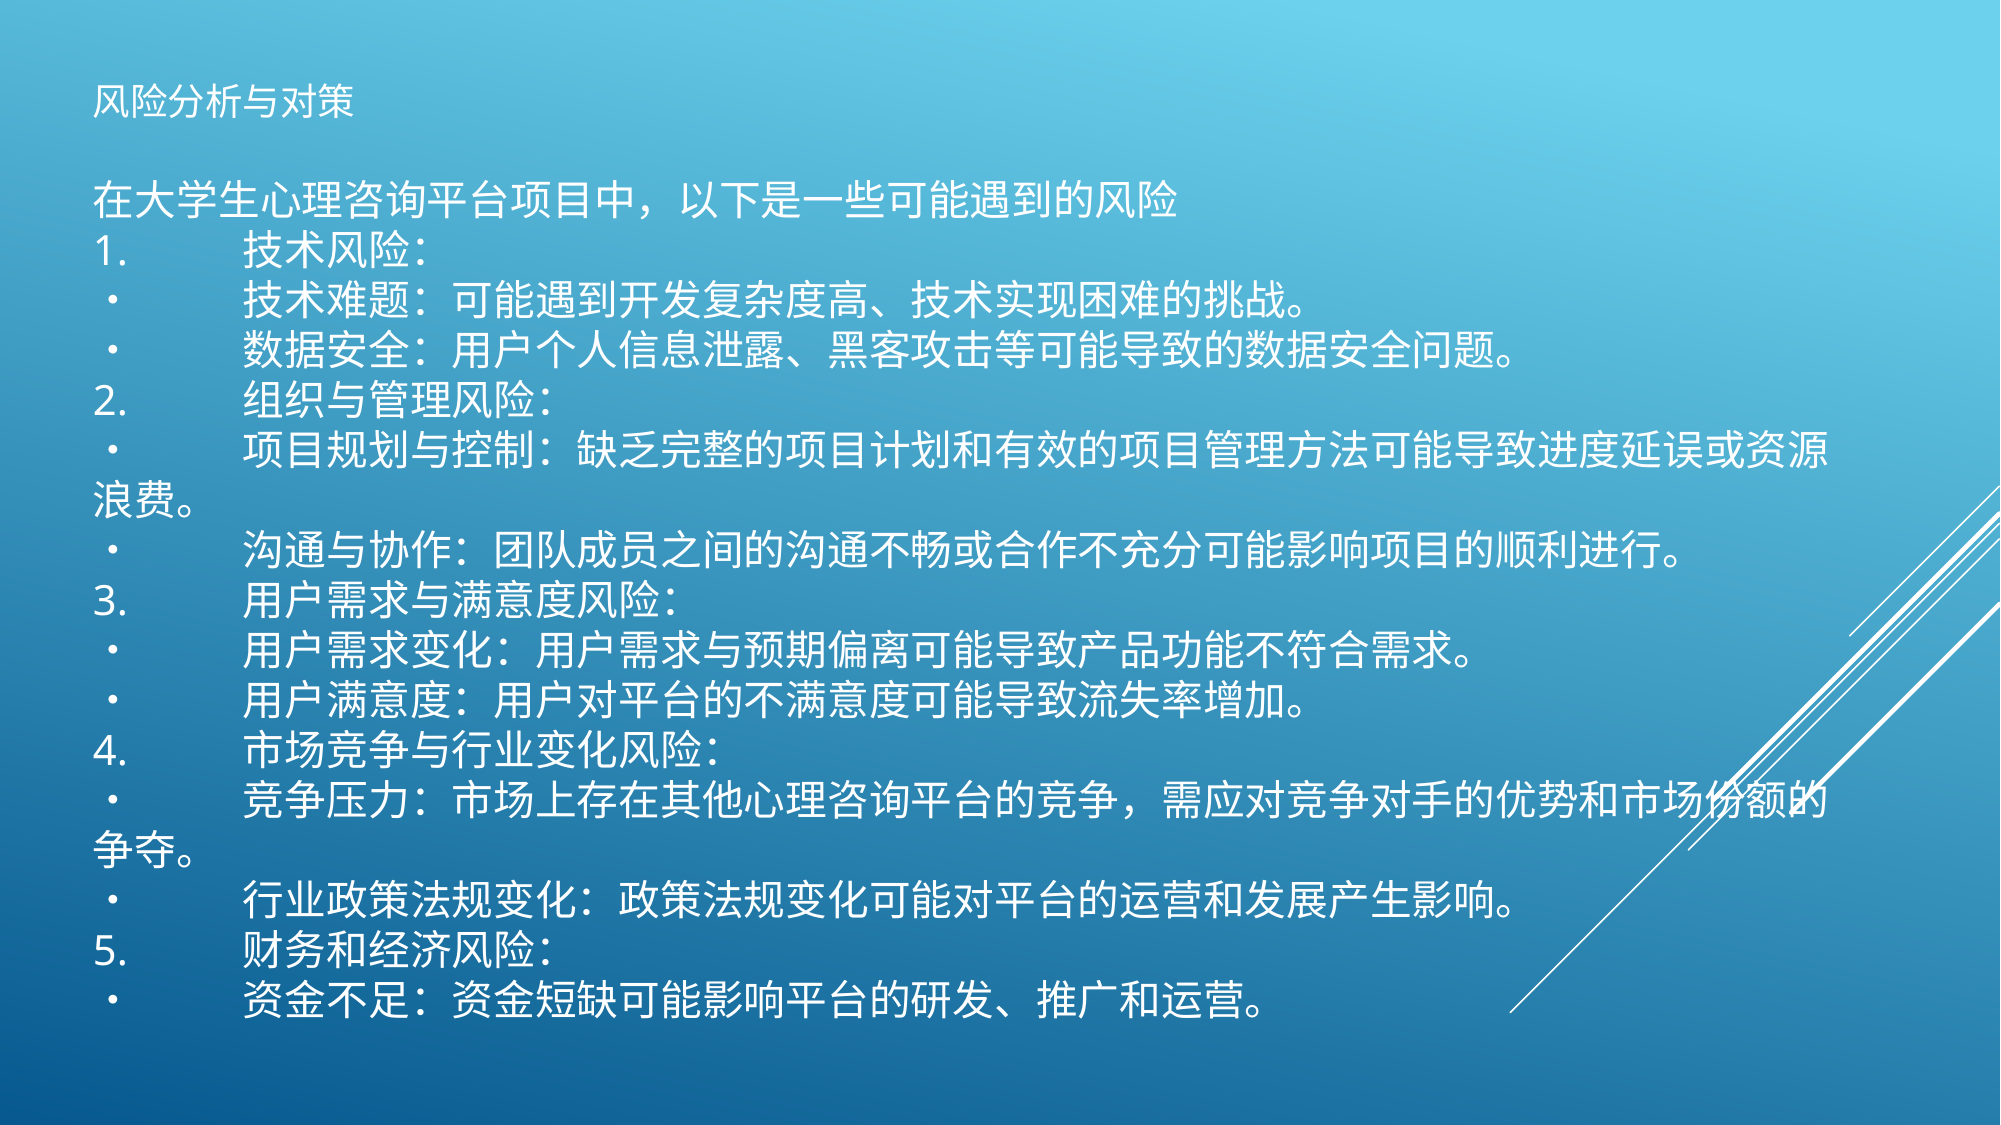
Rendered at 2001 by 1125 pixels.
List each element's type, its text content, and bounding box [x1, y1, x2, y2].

text_box 在大学生心理咨询平台项目中，以下是一些可能遇到的风险 1. 技术风险： • 技术难题：可能遇到开发复杂度高、技术实现困难的挑战。 • 数据安全：用户个人信息泄露、黑客攻击等可能导致的数据安全问题。 2. 组织与管理风险： • 项目规划与控制：缺乏完整的项目计划和有效的项目管理方法可能导致进度延误或资源浪费。 • 沟通与协作：团队成员之间的沟通不畅或合作不充分可能影响项目的顺利进行。 3. 用户需求与满意度风险： • 用户需求变化：用户需求与预期偏离可能导致产品功能不符合需求。 • 用户满意度：用户对平台的不满意度可能导致流失率增加。 4. 市场竞争与行业变化风险： • 竞争压力：市场上存在其他心理咨询平台的竞争，需应对竞争对手的优势和市场份额的争夺。 • 行业政策法规变化：政策法规变化可能对平台的运营和发展产生影响。 5. 财务和经济风险： • 资金不足：资金短缺可能影响平台的研发、推广和运营。 [78, 166, 1874, 1032]
text_box 风险分析与对策 [78, 70, 1851, 131]
